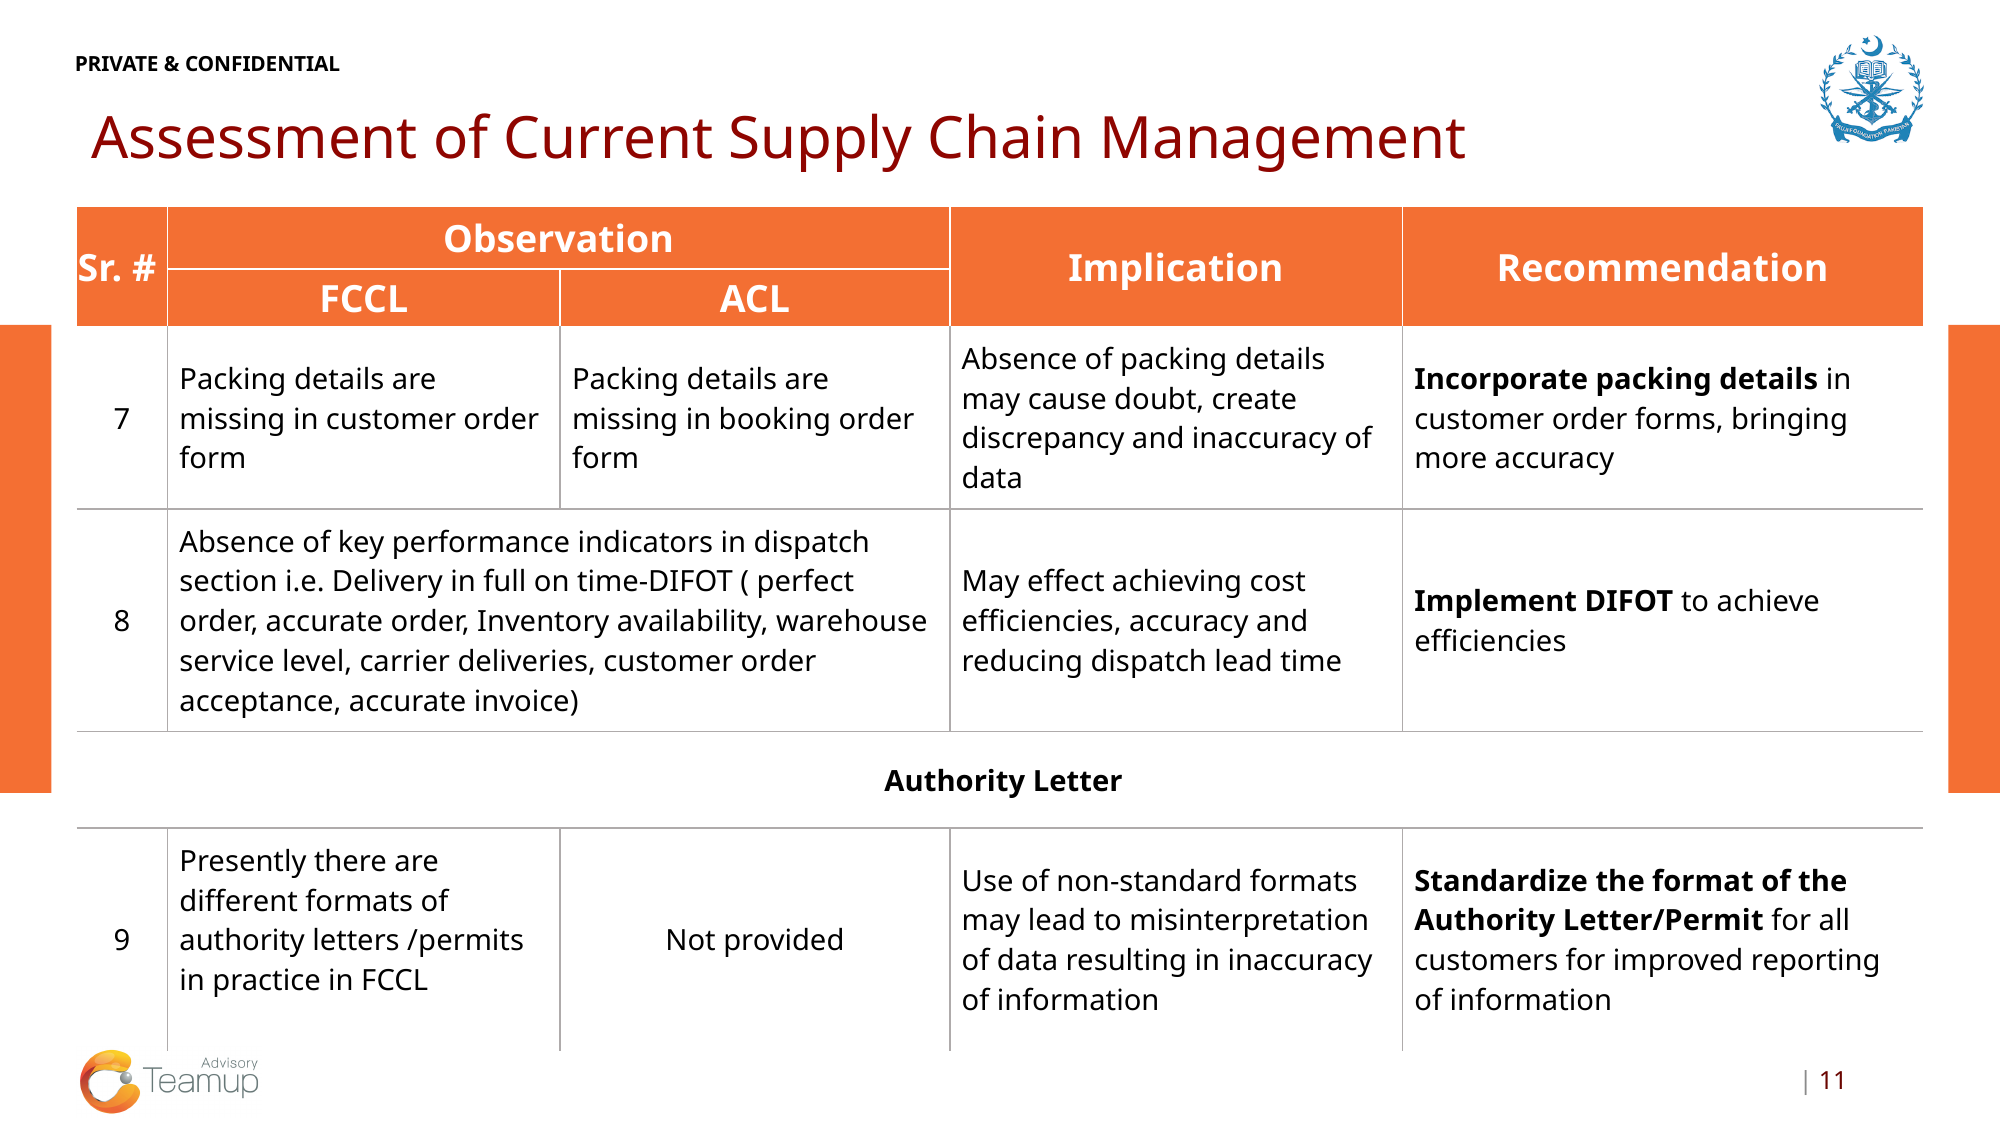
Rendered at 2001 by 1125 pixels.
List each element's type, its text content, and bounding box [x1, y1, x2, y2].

table_header Recommendation [1403, 207, 1923, 326]
table_header Sr. # [77, 207, 167, 326]
table_cell Implement DIFOT to achieve efficiencies [1403, 510, 1923, 731]
table_cell Presently there are different formats of authority letters /permits in practice in FCCL [168, 829, 559, 1051]
table_cell FCCL [168, 270, 559, 326]
title Assessment of Current Supply Chain Management [76, 86, 1706, 194]
picture [1819, 35, 1924, 143]
table_cell Not provided [561, 829, 949, 1051]
table_cell 8 [77, 510, 167, 731]
table_cell Incorporate packing details in customer order forms, bringing more accuracy [1403, 327, 1923, 508]
table_cell Use of non-standard formats may lead to misinterpretation of data resulting in inaccuracy of information [951, 829, 1402, 1051]
table_cell May effect achieving cost efficiencies, accuracy and reducing dispatch lead time [951, 510, 1402, 731]
picture [76, 1046, 262, 1118]
table_cell Packing details are missing in booking order form [561, 327, 949, 508]
table_cell Absence of key performance indicators in dispatch section i.e. Delivery in full on time-DIFOT ( perfect order, accurate order, Inventory availability, warehouse service level, carrier deliveries, customer order acceptance, accurate invoice) [168, 510, 949, 731]
table_cell Absence of packing details may cause doubt, create discrepancy and inaccuracy of data [951, 327, 1402, 508]
table_cell ACL [561, 270, 949, 326]
table_cell Authority Letter [77, 732, 1923, 827]
table_header Implication [951, 207, 1402, 326]
table_cell Standardize the format of the Authority Letter/Permit for all customers for improved reporting of information [1403, 829, 1923, 1051]
table_cell 9 [77, 829, 167, 1051]
table_cell Packing details are missing in customer order form [168, 327, 559, 508]
table_cell 7 [77, 327, 167, 508]
slide_number | 11 [1412, 1051, 1863, 1112]
table_header Observation [168, 207, 949, 268]
